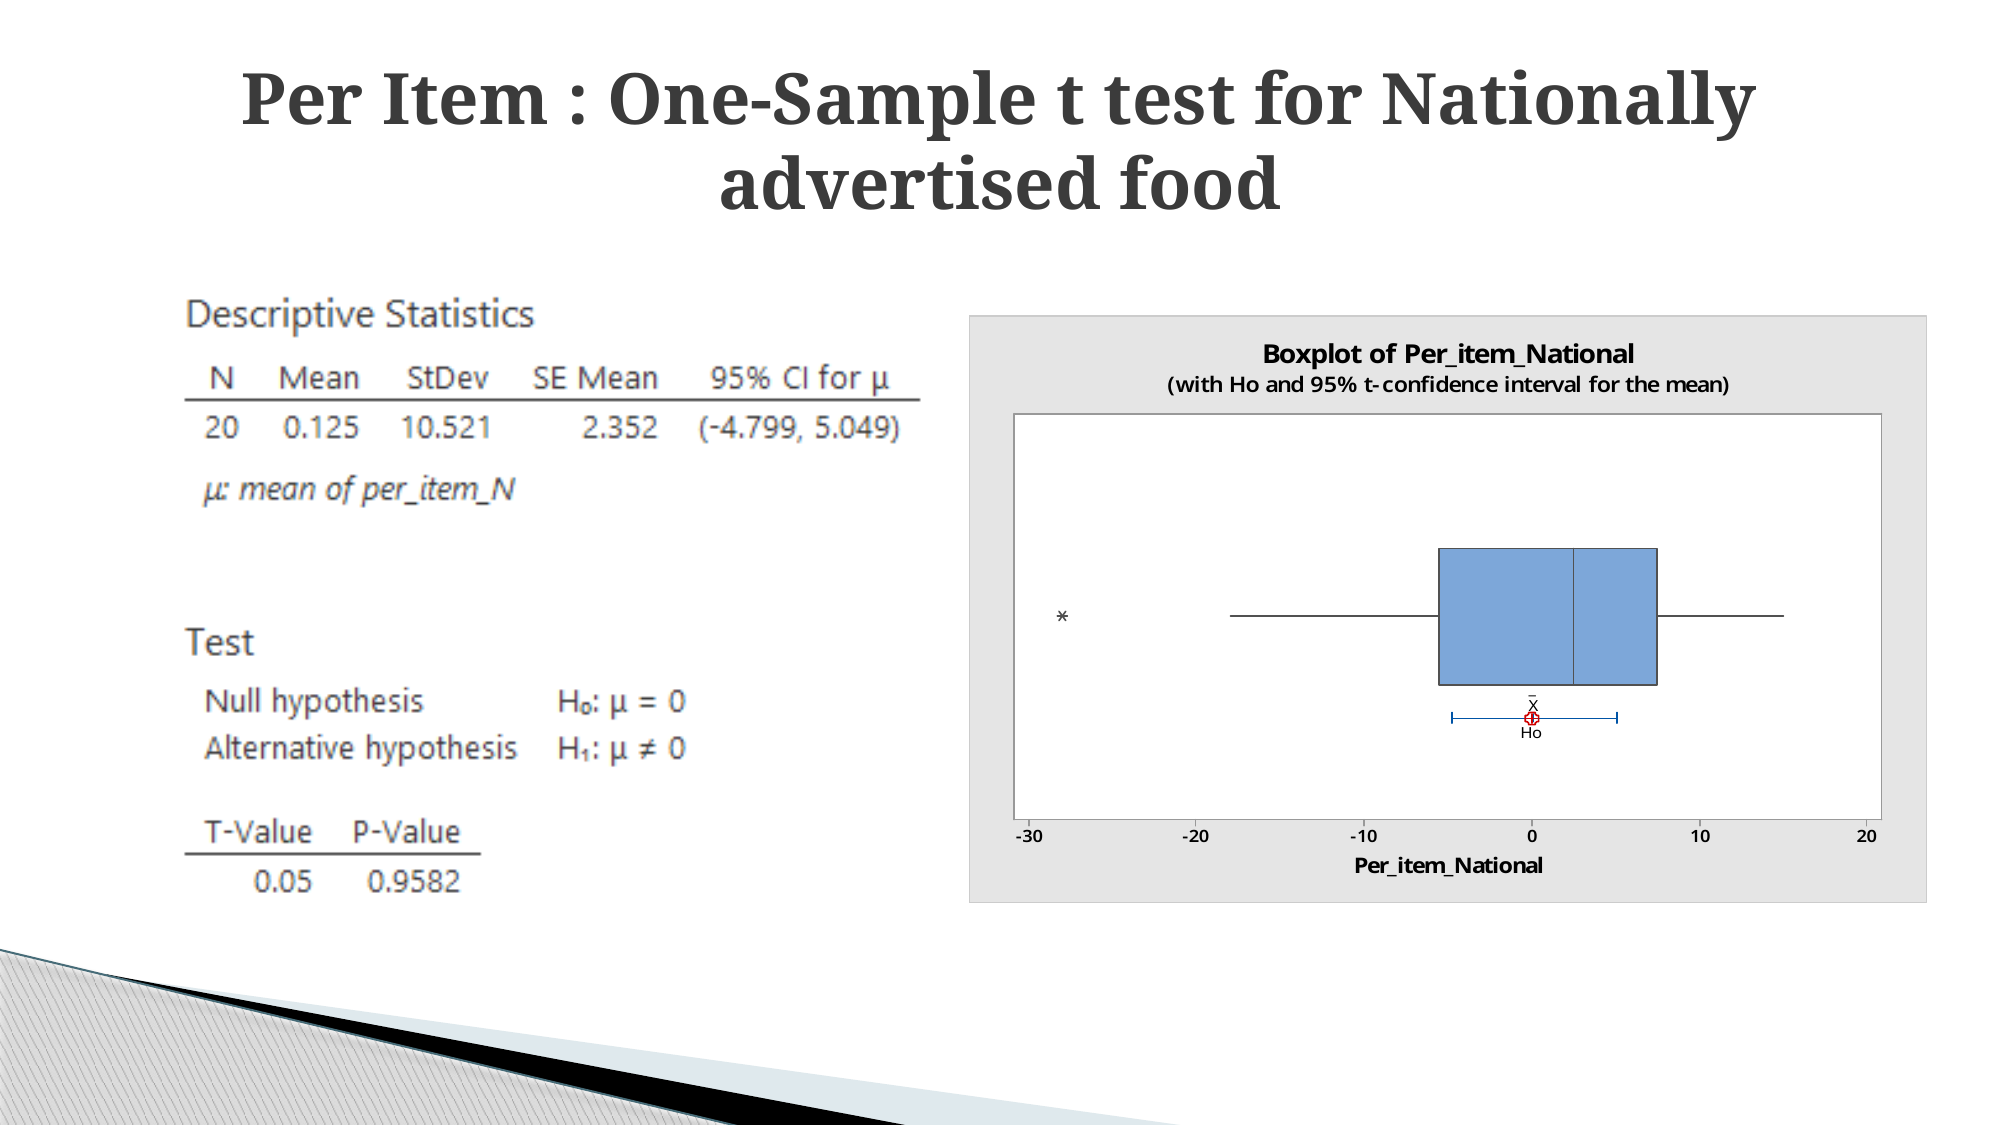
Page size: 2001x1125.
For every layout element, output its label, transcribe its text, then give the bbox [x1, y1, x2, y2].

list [968, 315, 1929, 905]
title Per Item : One-Sample t test for Nationally advertised food [99, 45, 1900, 233]
picture [141, 234, 953, 962]
